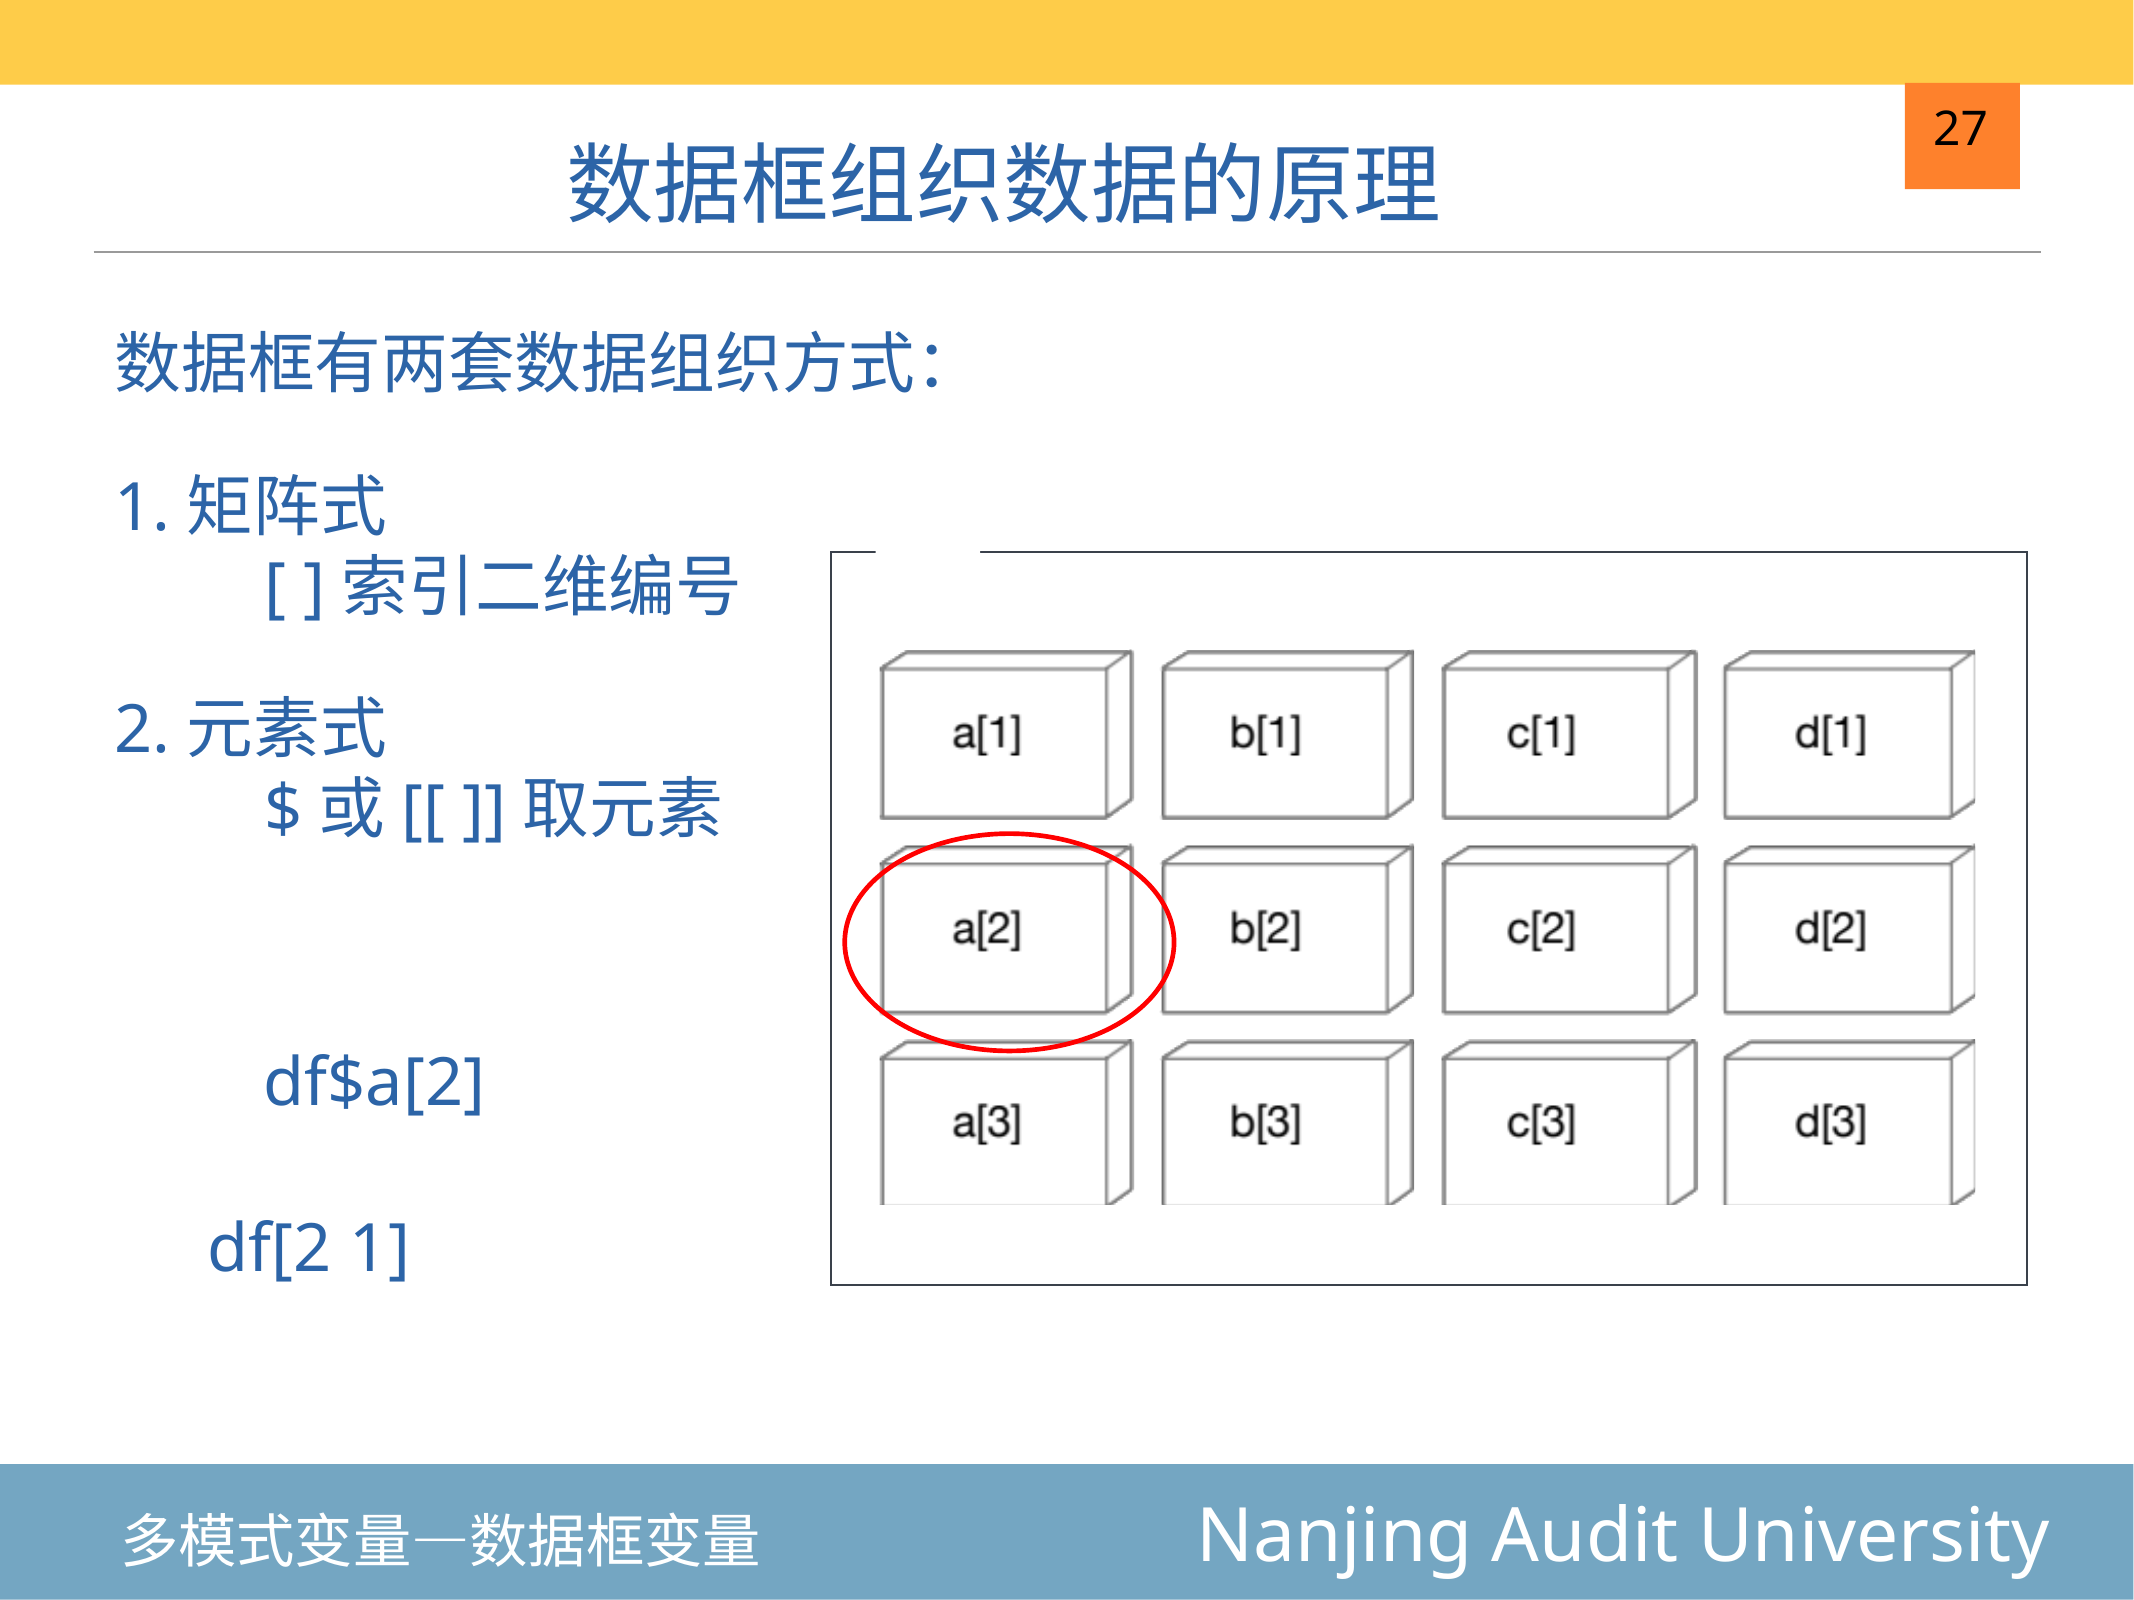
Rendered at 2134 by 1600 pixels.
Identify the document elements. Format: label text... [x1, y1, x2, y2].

text_box df[2,1] [199, 1196, 419, 1293]
list 数据框有两套数据组织方式： 1.矩阵式 [ ]索引二维编号 2.元素式 $或[[ ]]取元素 [105, 311, 1368, 874]
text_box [830, 472, 2028, 1286]
text_box df$a[2] [255, 1030, 495, 1128]
text_box 多模式变量—数据框变量 [111, 1474, 1129, 1583]
picture [844, 649, 1976, 1205]
slide_number 27 [1923, 96, 1997, 172]
title 数据框组织数据的原理 [124, 92, 1884, 244]
